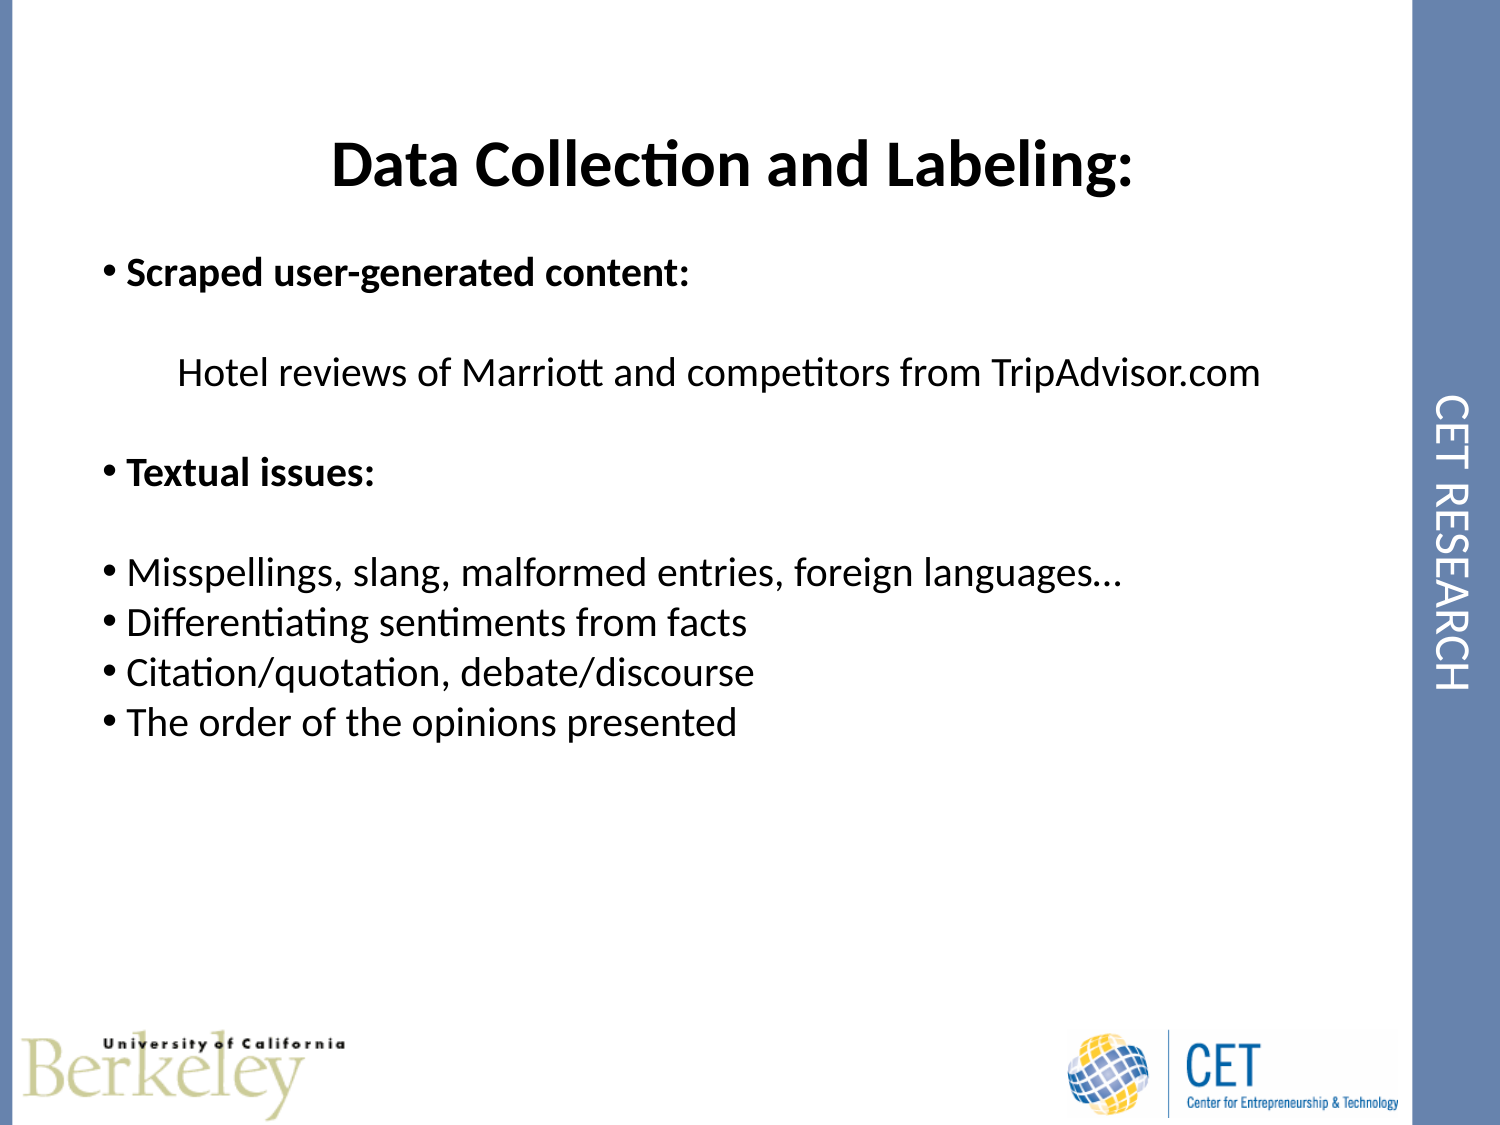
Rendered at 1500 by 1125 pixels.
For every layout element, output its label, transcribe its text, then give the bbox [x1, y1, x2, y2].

picture [1067, 1029, 1398, 1118]
picture [13, 1024, 349, 1125]
text_box Data Collection and Labeling: [316, 112, 1152, 208]
text_box Scraped user-generated content: Hotel reviews of Marriott and competitors from TripAdvisor.com Textual issues: Misspellings, slang, malformed entries, foreign languages… Differentiating sentiments from facts Citation/quotation, debate/discourse The order of the opinions presented [87, 237, 1363, 988]
title CET Research [1412, 62, 1500, 1025]
